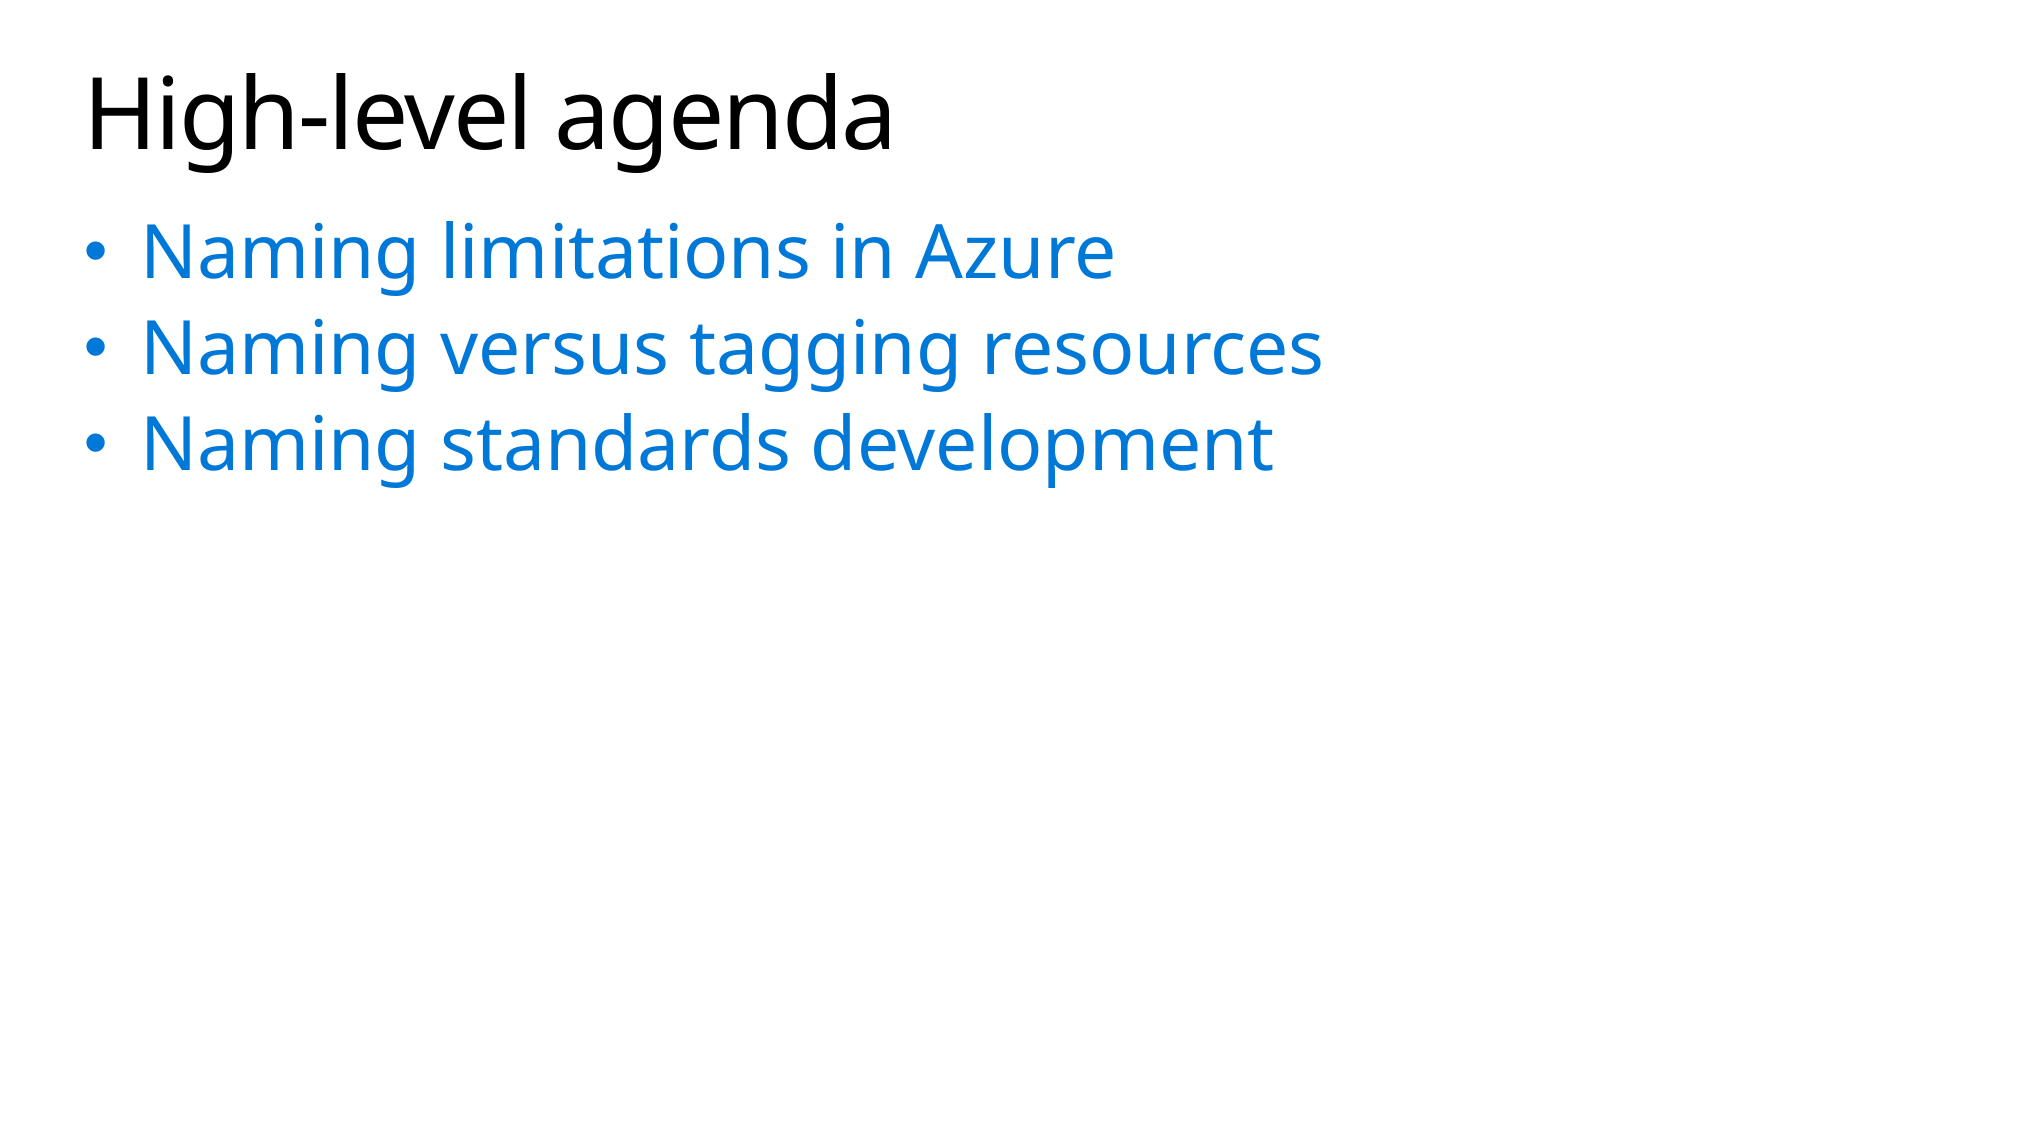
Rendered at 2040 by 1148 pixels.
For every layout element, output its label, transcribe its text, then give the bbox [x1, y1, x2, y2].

list Naming limitations in Azure Naming versus tagging resources Naming standards development [60, 199, 1980, 611]
title High-level agenda [60, 48, 1980, 199]
